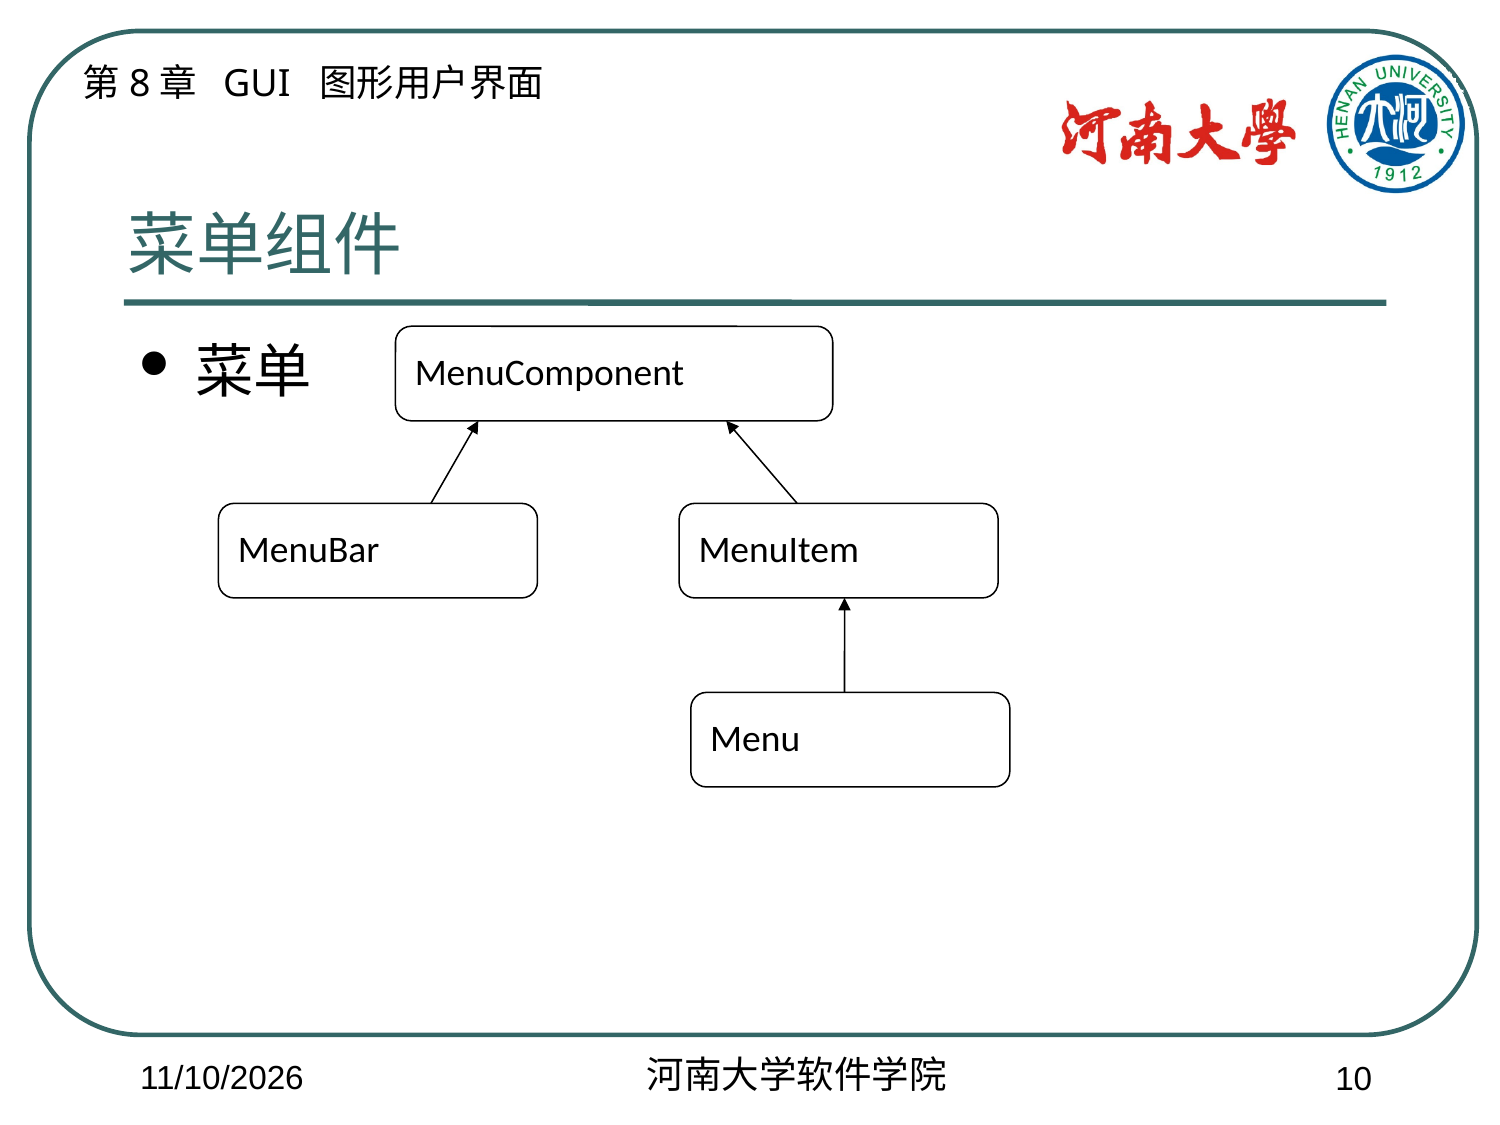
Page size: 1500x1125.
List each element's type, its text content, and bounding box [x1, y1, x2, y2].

text_box MenuBar [218, 503, 538, 598]
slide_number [124, 1048, 463, 1124]
title 菜单组件 [112, 149, 1375, 291]
text_box Menu [690, 692, 1010, 787]
text_box [838, 597, 851, 693]
text_box MenuItem [679, 503, 999, 598]
text_box MenuComponent [395, 326, 833, 421]
text_box [726, 420, 798, 504]
text_box [430, 420, 479, 504]
list 菜单 [123, 326, 1387, 999]
picture [1032, 54, 1474, 195]
slide_number 10 [1124, 1049, 1388, 1125]
